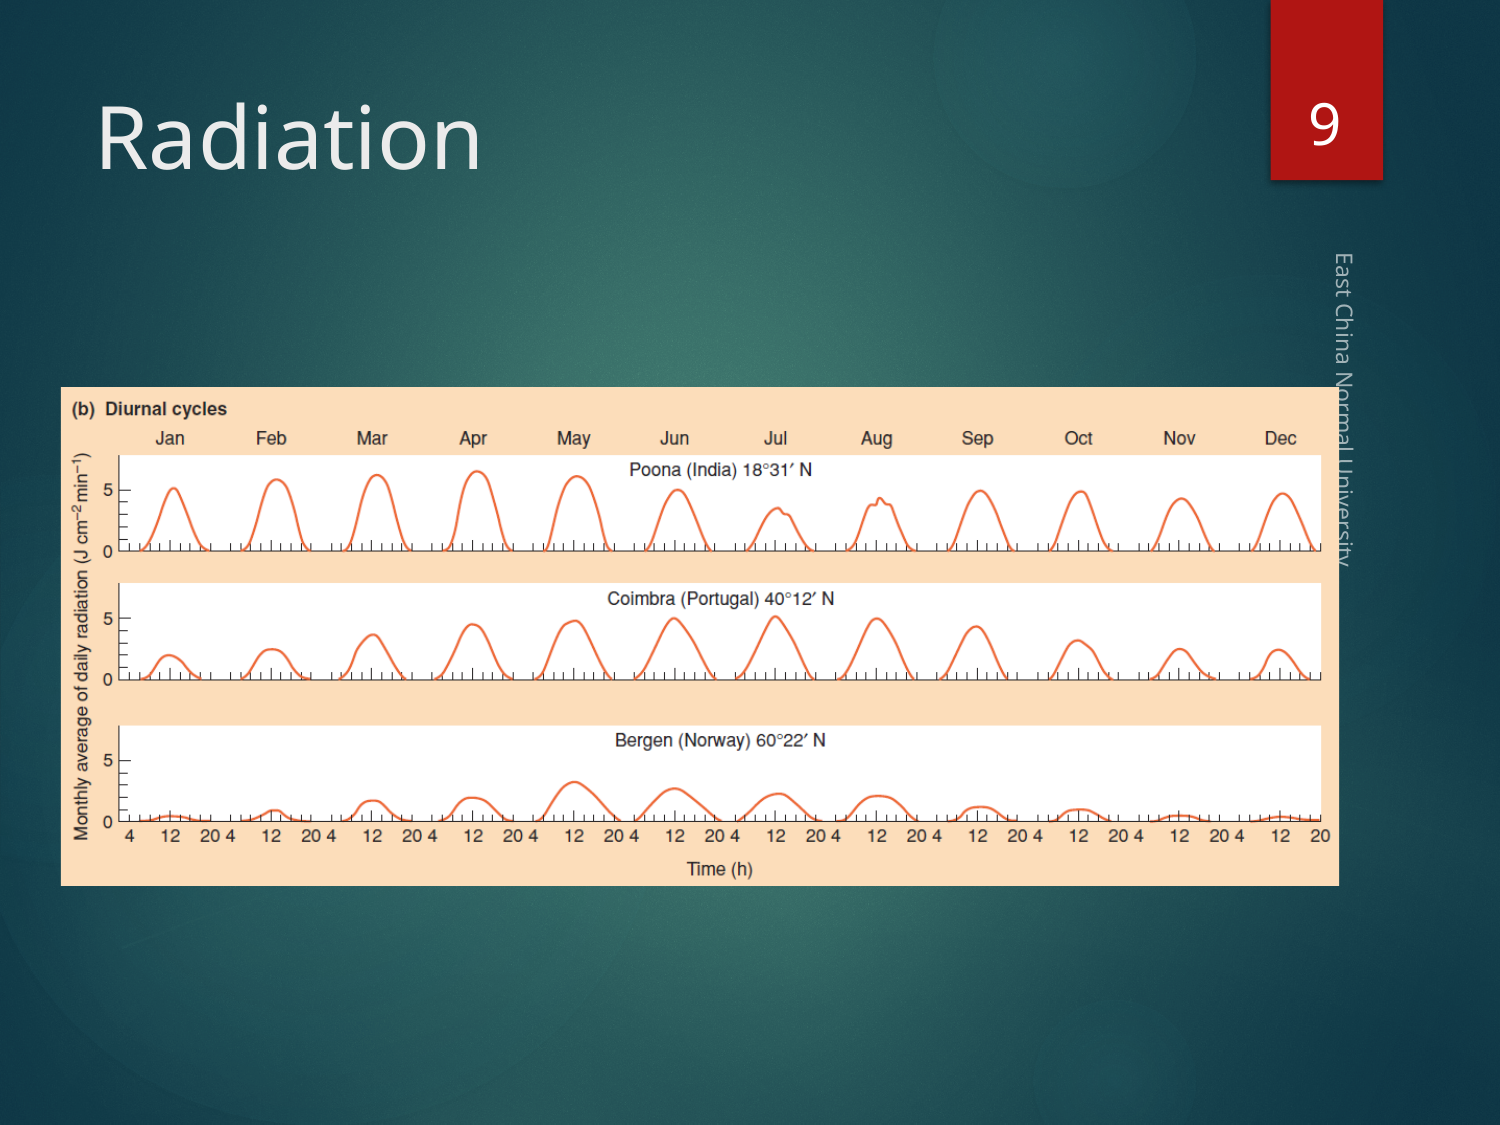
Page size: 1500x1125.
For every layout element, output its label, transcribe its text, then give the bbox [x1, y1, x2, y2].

slide_number 9 [1273, 48, 1378, 175]
picture [60, 387, 1340, 886]
footer East China Normal University [1320, 237, 1358, 871]
title Radiation [79, 74, 1237, 304]
